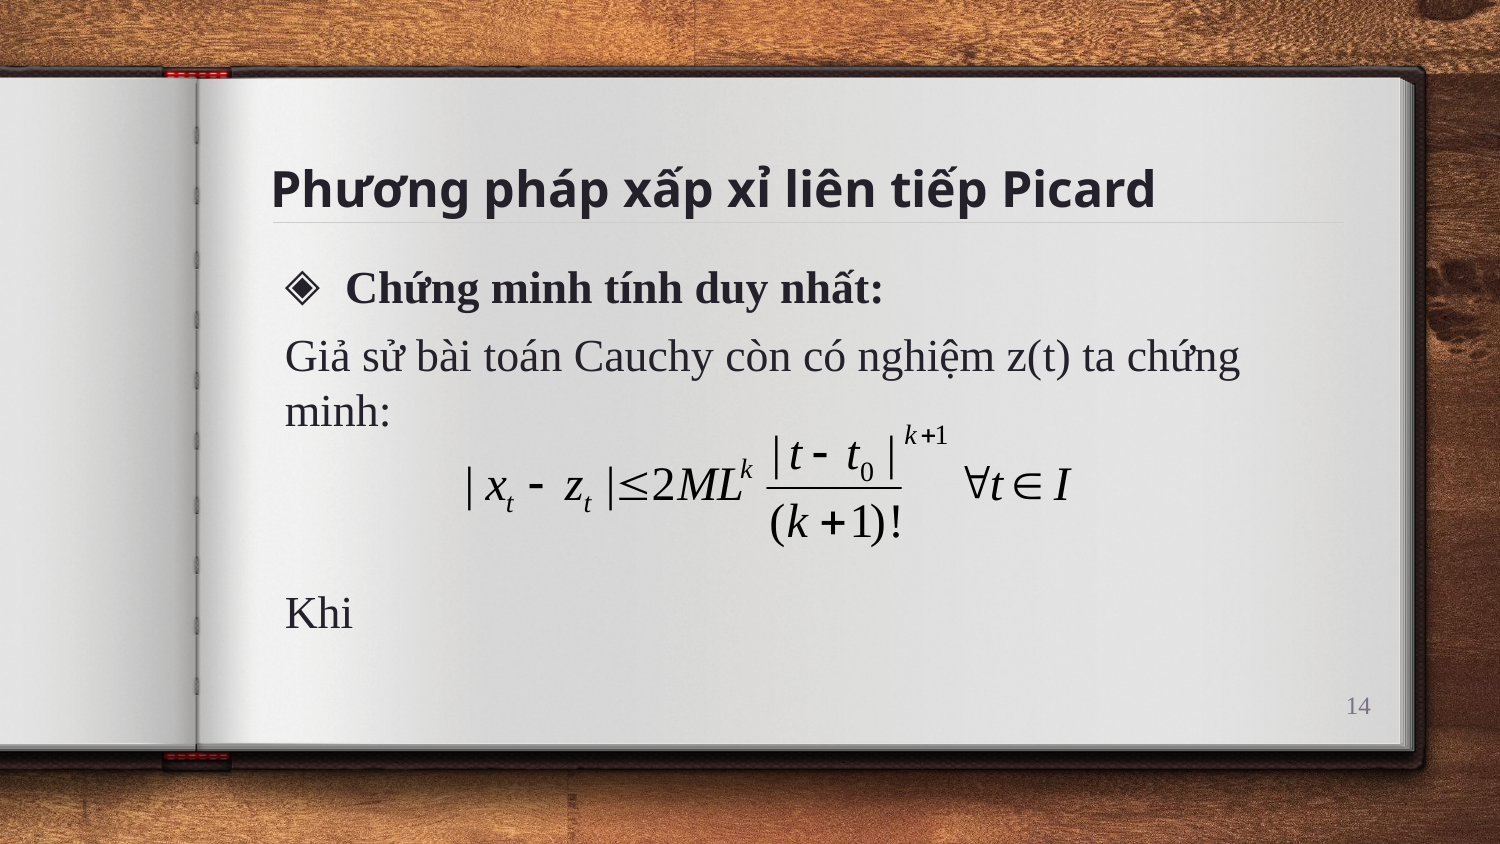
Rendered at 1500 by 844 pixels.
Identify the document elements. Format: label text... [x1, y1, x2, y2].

picture [0, 0, 1500, 844]
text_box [460, 411, 1082, 557]
slide_number 14 [1295, 672, 1386, 737]
title Phương pháp xấp xỉ liên tiếp Picard [255, 117, 1341, 233]
